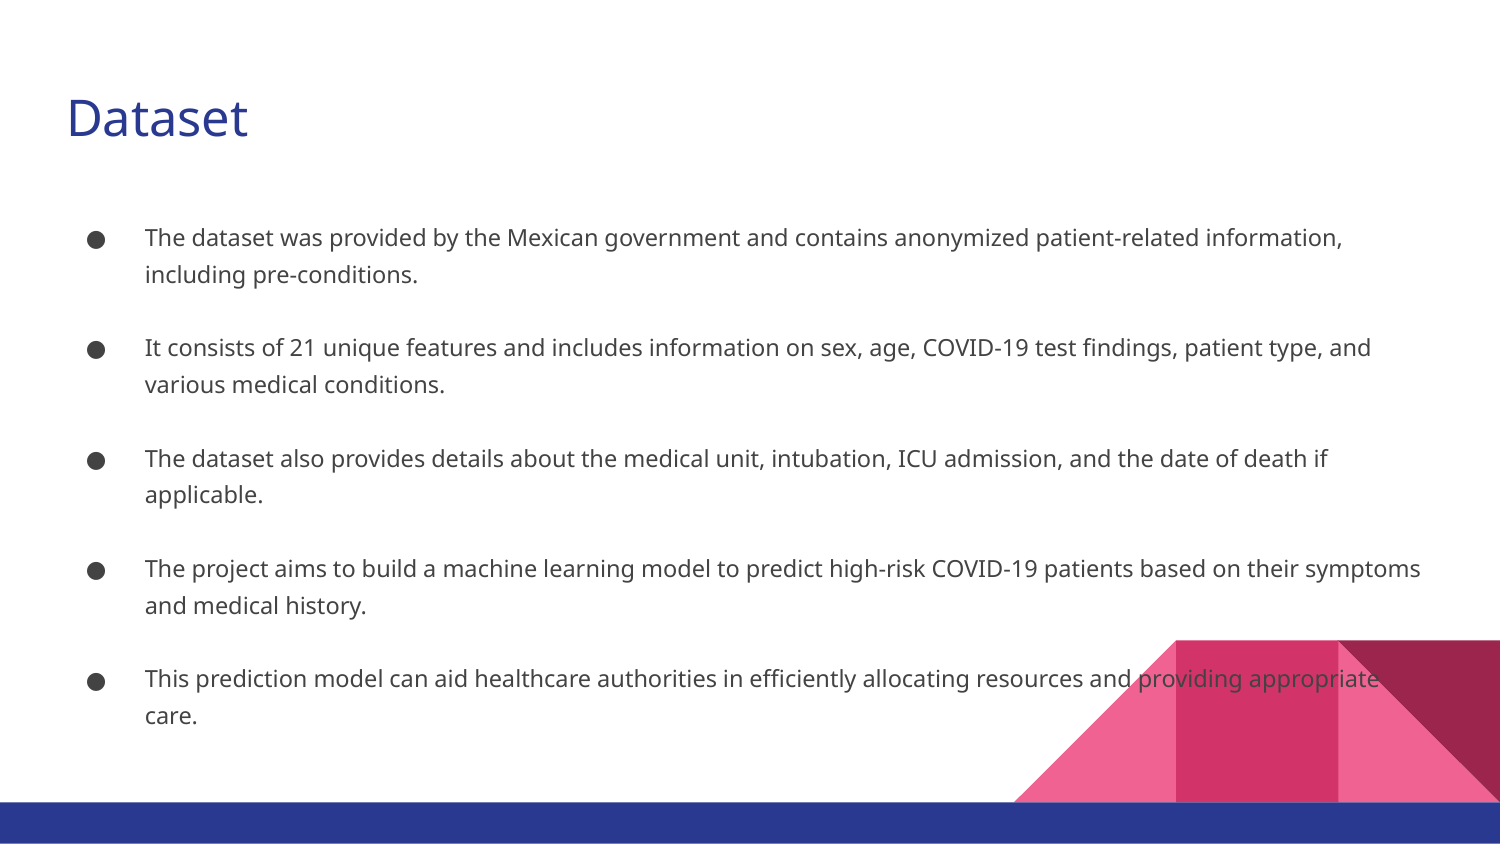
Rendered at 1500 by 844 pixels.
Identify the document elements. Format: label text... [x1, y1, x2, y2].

title Dataset [51, 67, 1449, 167]
list The dataset was provided by the Mexican government and contains anonymized patient-related information, including pre-conditions. It consists of 21 unique features and includes information on sex, age, COVID-19 test findings, patient type, and various medical conditions. The dataset also provides details about the medical unit, intubation, ICU admission, and the date of death if applicable. The project aims to build a machine learning model to predict high-risk COVID-19 patients based on their symptoms and medical history. This prediction model can aid healthcare authorities in efficiently allocating resources and providing appropriate care. [51, 201, 1449, 750]
